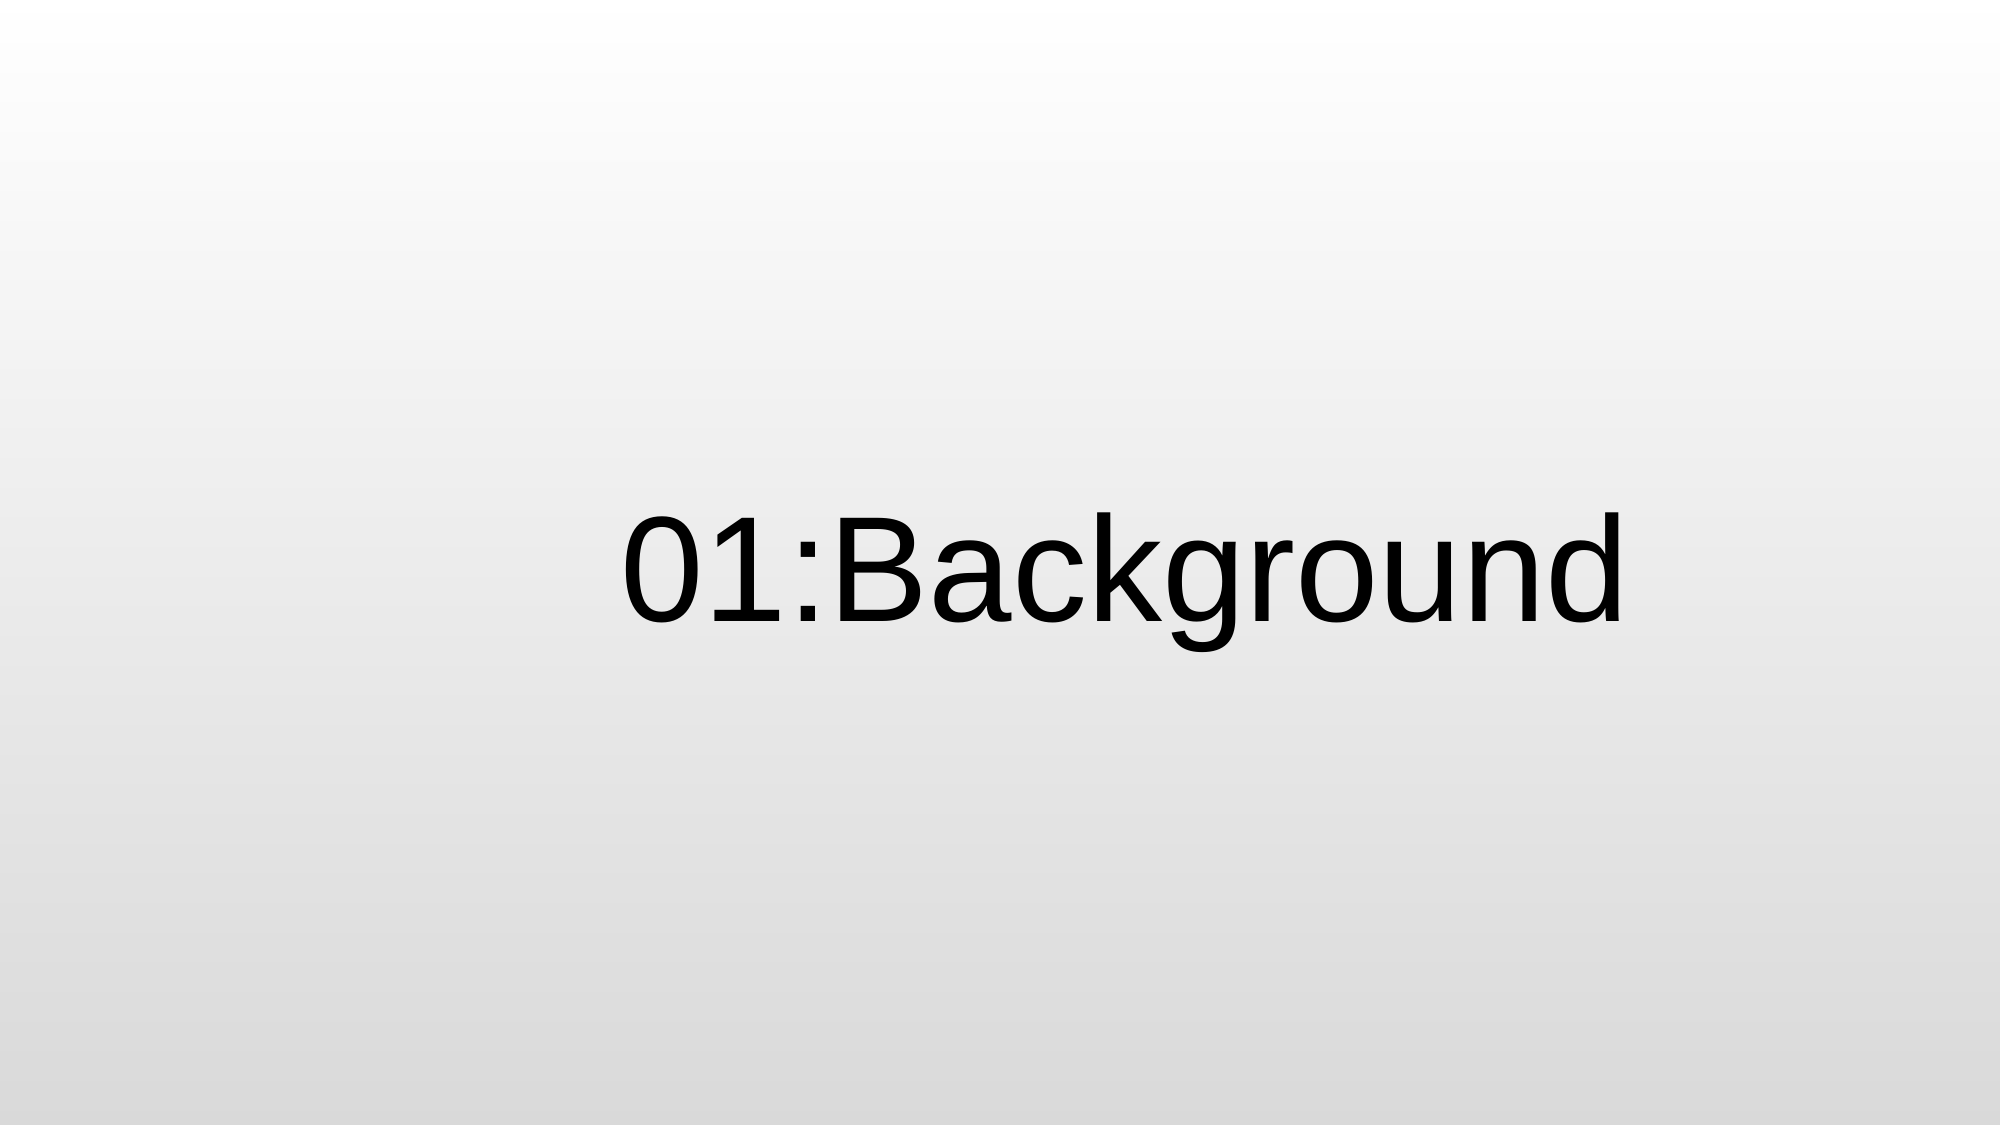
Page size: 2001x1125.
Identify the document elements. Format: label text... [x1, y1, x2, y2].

text_box 01:Background [230, 464, 1770, 659]
